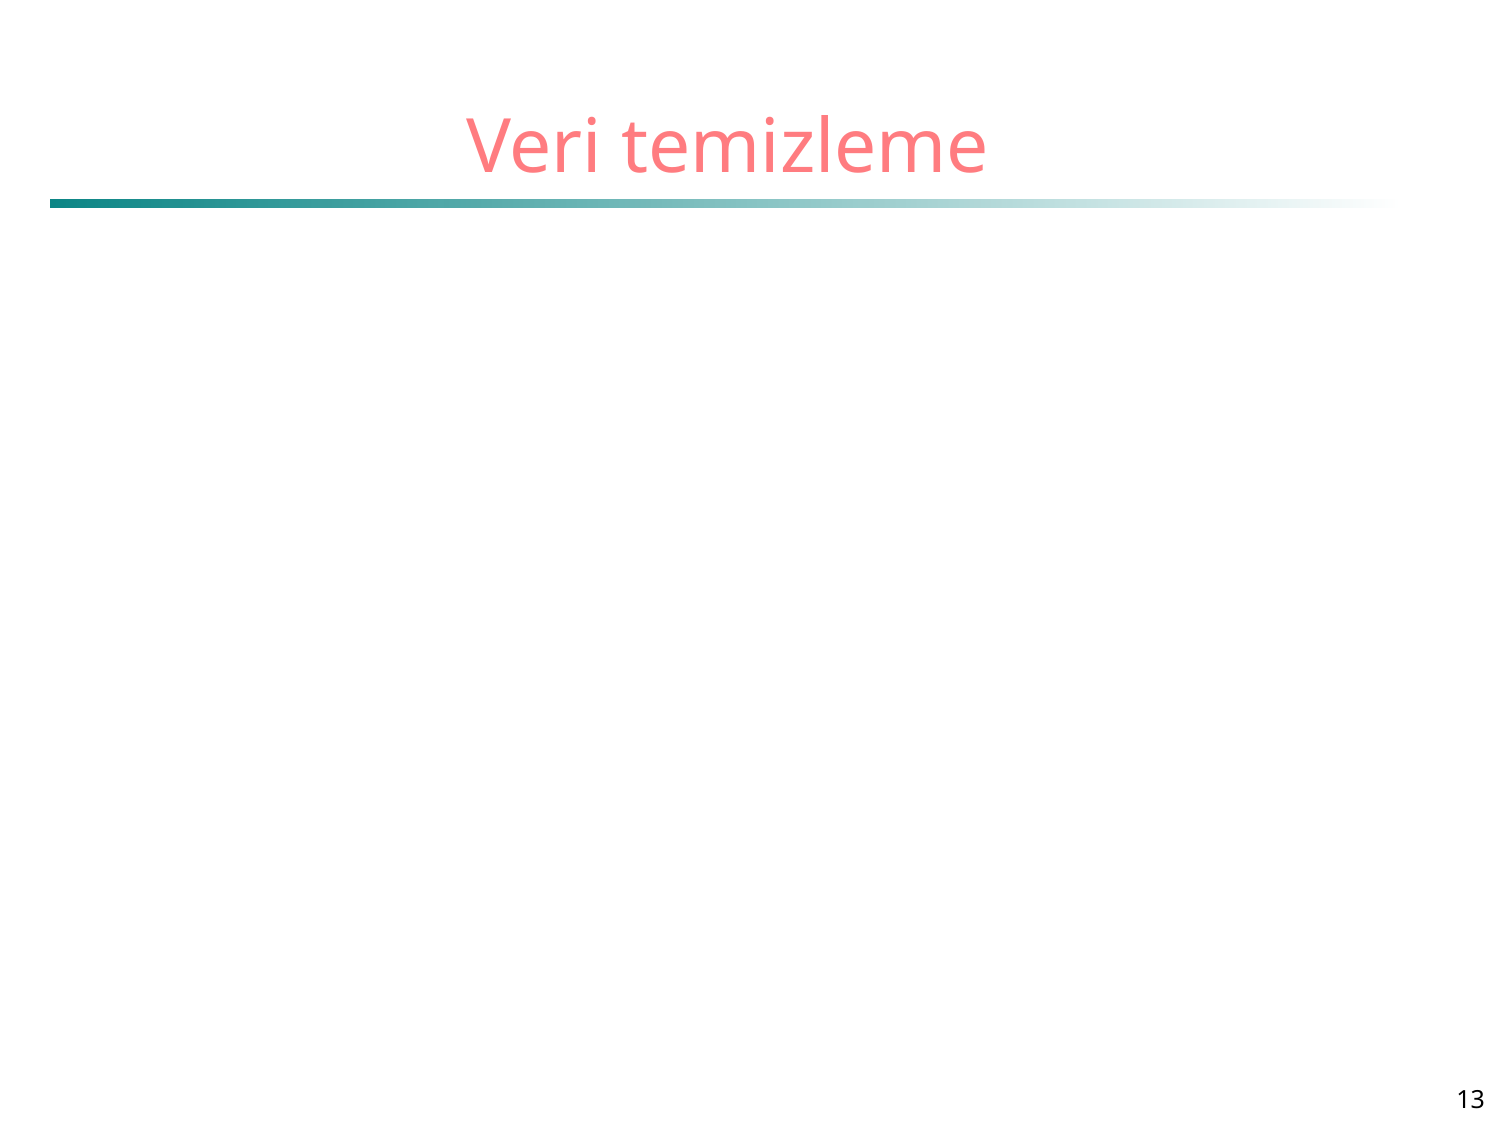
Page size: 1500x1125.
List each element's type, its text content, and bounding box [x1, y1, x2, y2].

title Veri temizleme [124, 112, 1351, 263]
slide_number 13 [1187, 1062, 1500, 1125]
